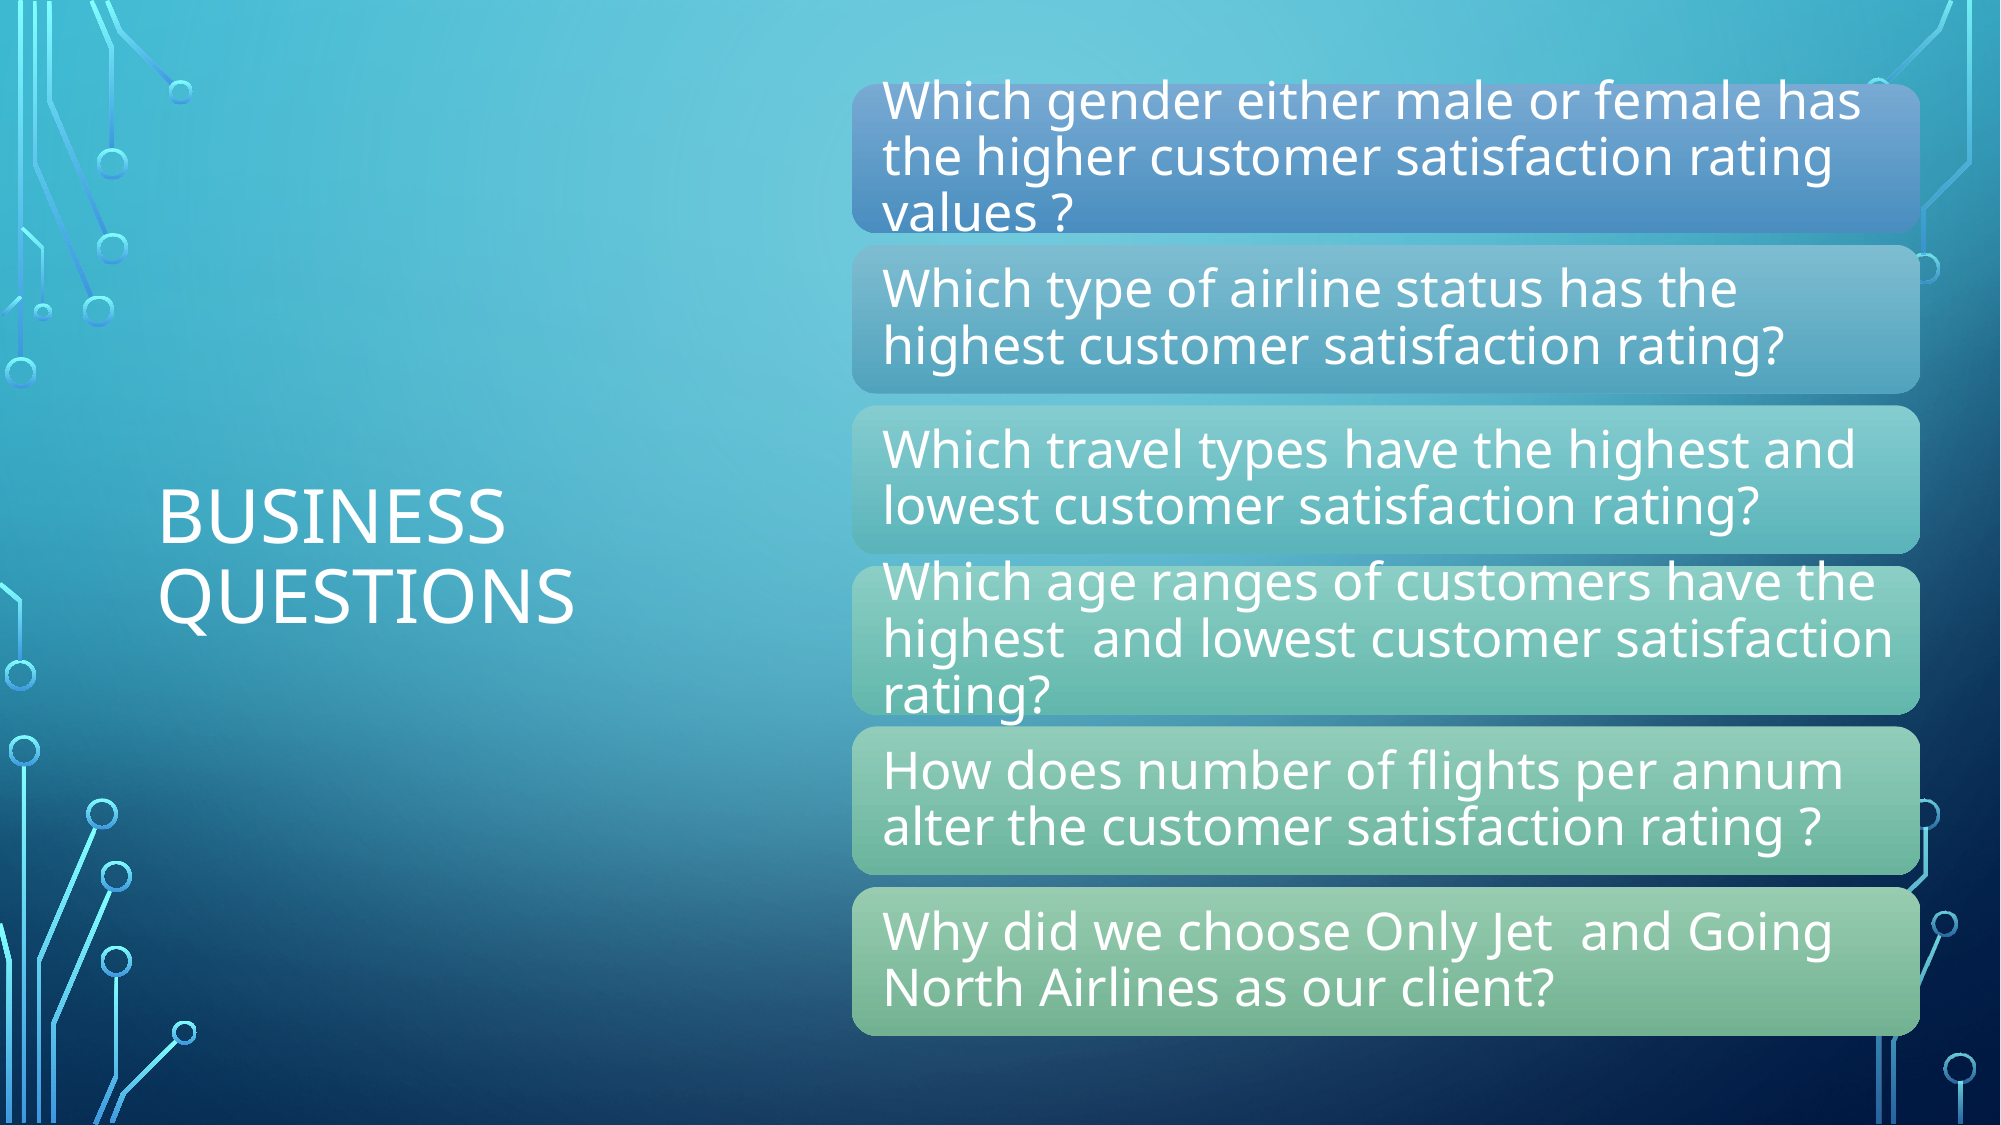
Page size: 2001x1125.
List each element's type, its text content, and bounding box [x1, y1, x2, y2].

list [851, 76, 1921, 1043]
title Business Questions [141, 166, 702, 953]
